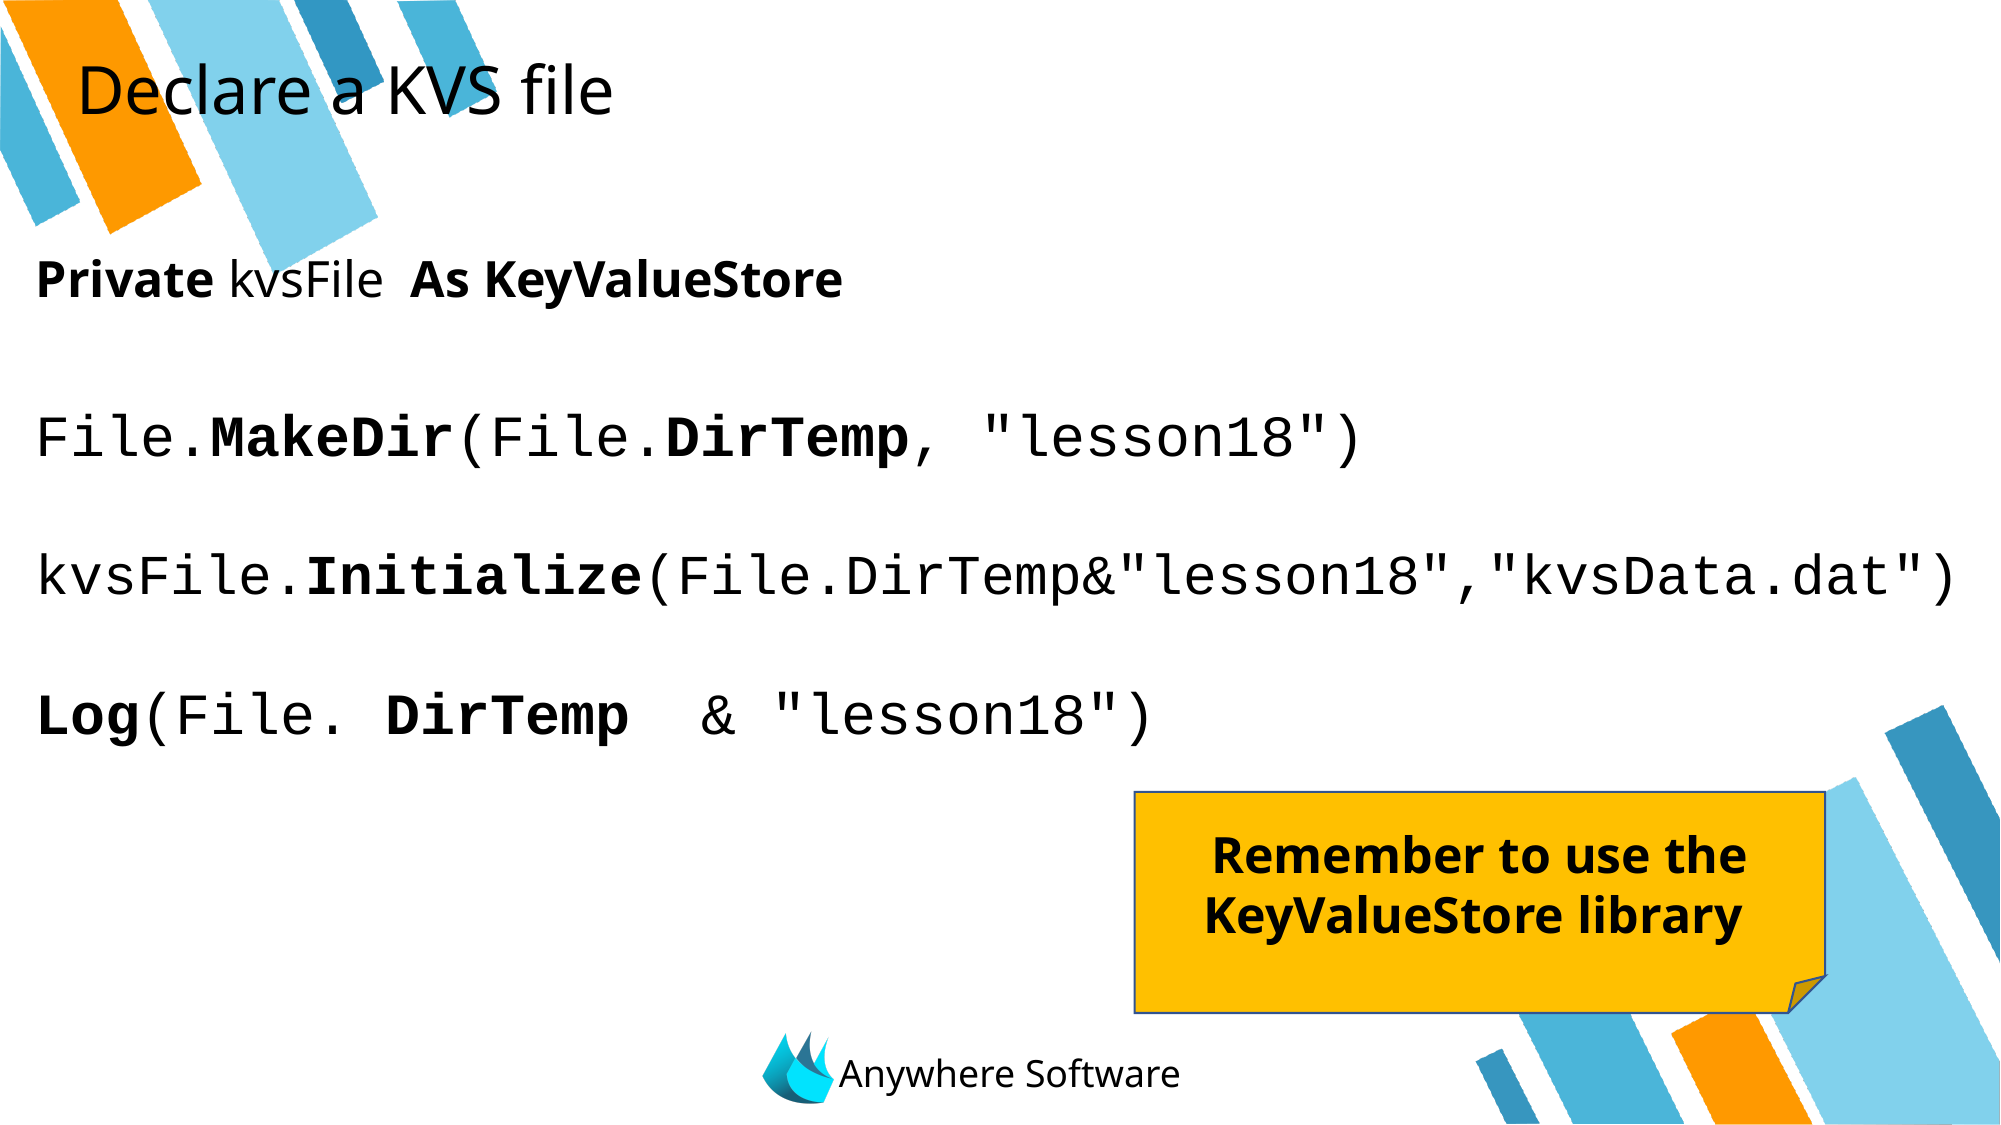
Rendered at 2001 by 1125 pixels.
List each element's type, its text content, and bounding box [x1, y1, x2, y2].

text_box File.MakeDir(File.DirTemp, "lesson18") kvsFile.Initialize(File.DirTemp&"lesson18","kvsData.dat") Log(File. DirTemp & "lesson18") [21, 390, 1987, 754]
title Declare a KVS file [61, 22, 1863, 165]
text_box Remember to use the KeyValueStore library [1133, 790, 1829, 1015]
picture [0, 0, 2000, 1125]
text_box Private kvsFile As KeyValueStore [21, 239, 1297, 315]
